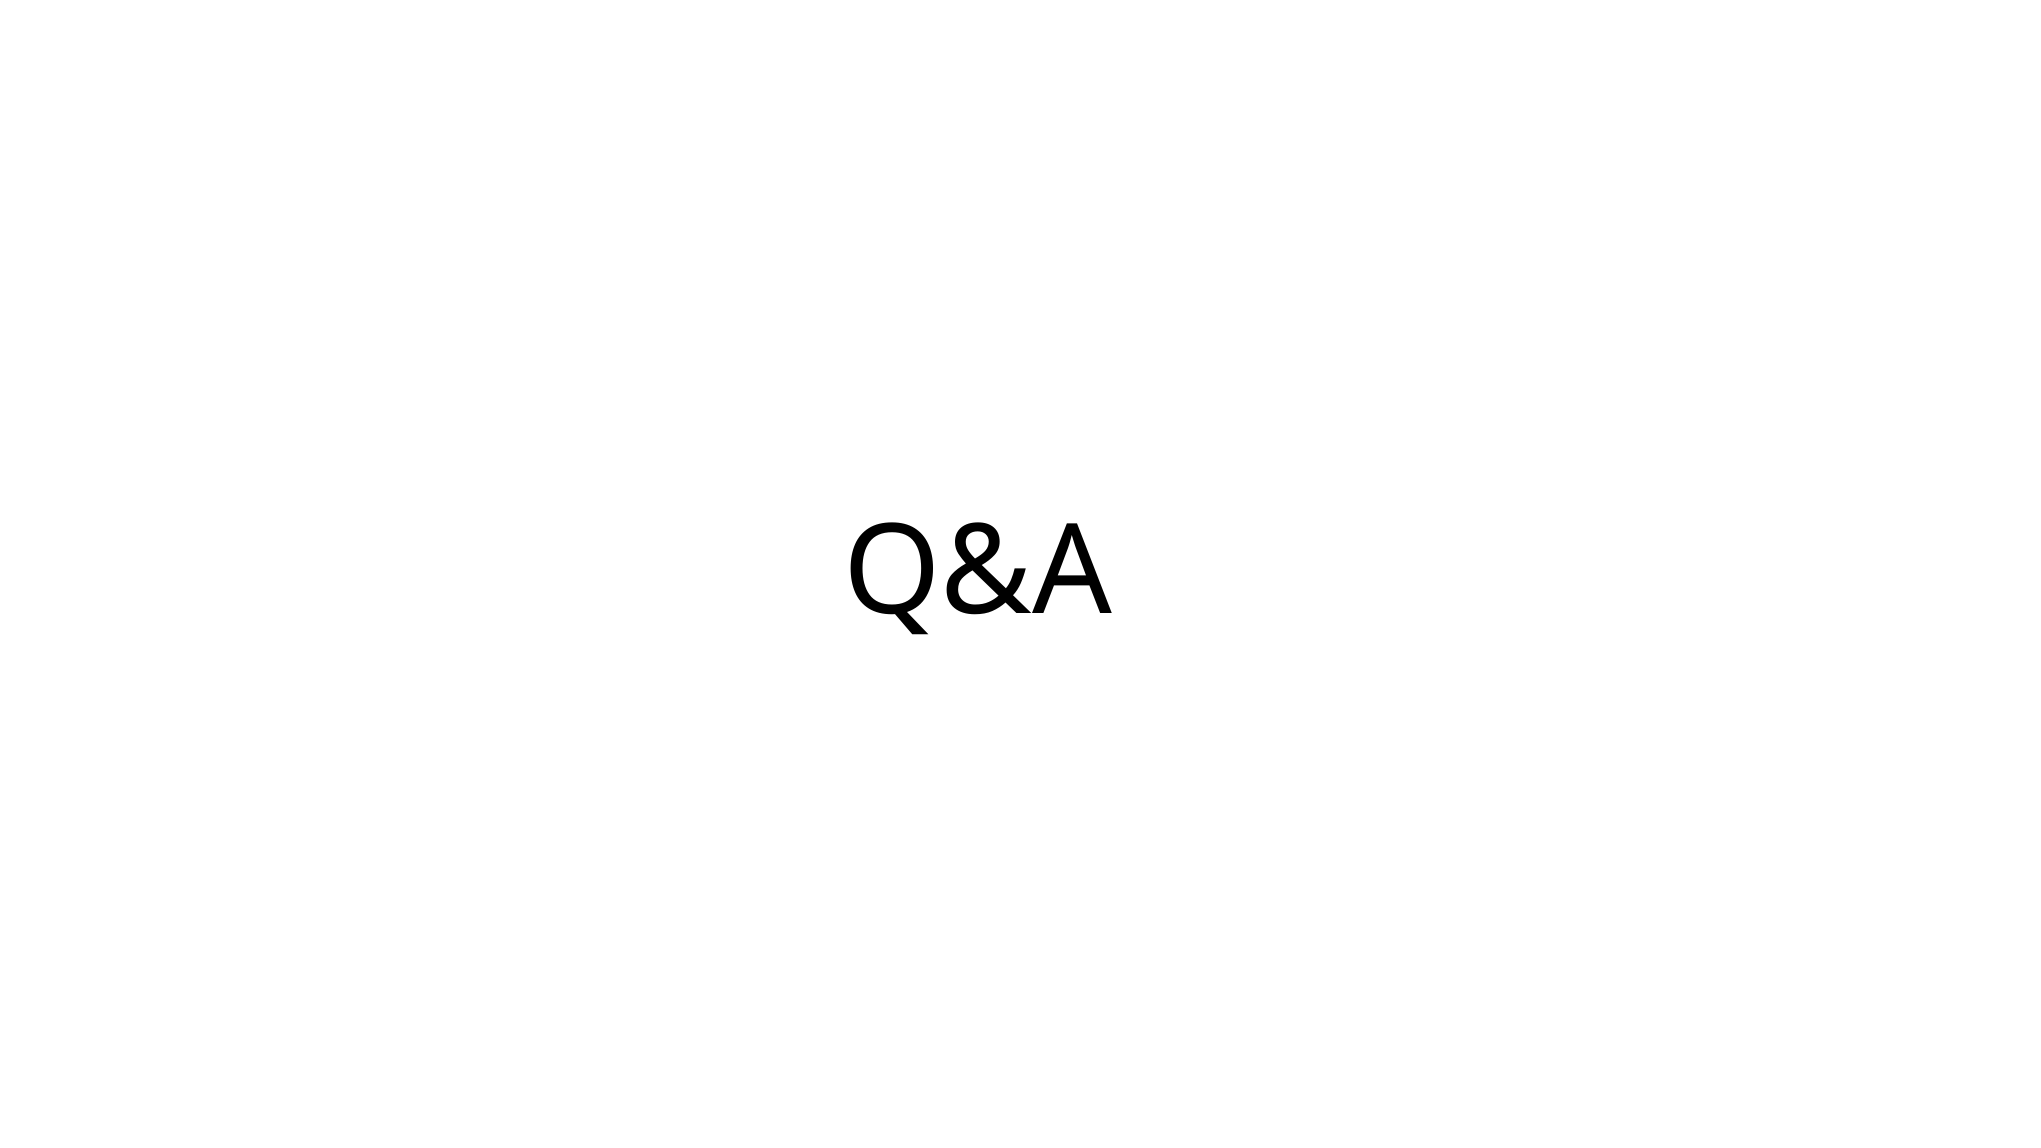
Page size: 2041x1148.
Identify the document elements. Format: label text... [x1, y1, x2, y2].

list Q&A [819, 490, 2041, 658]
